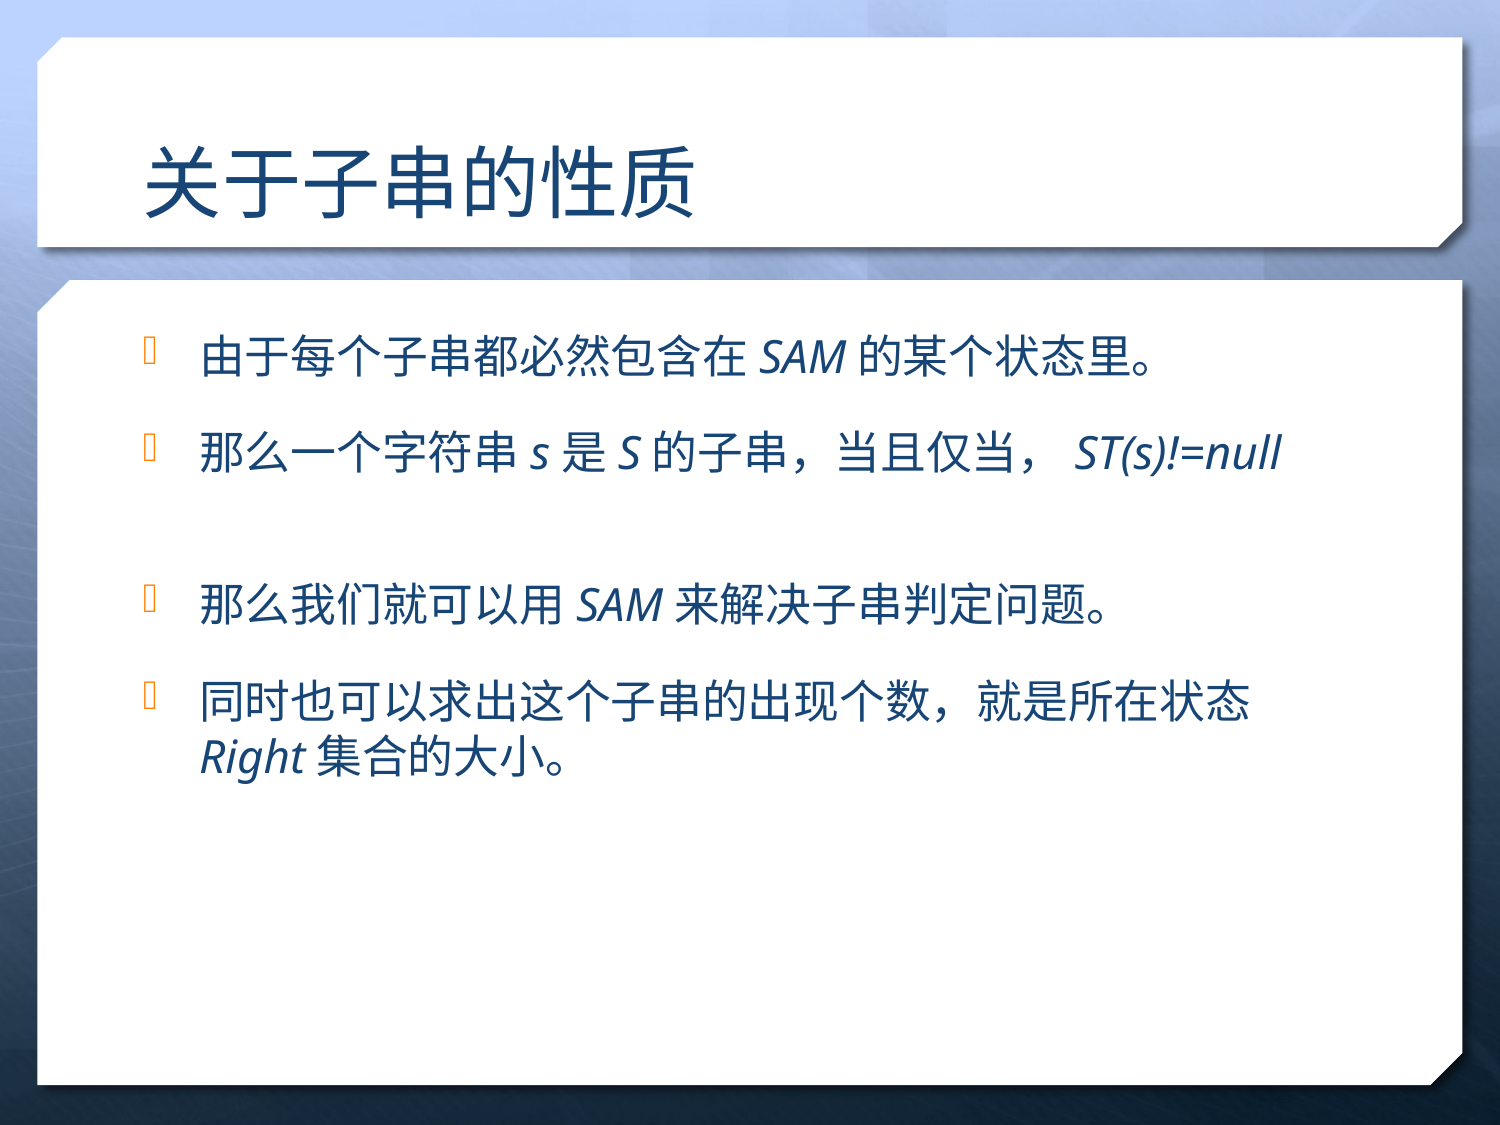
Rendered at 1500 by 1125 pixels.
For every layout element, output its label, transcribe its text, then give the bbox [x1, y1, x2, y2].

title 关于子串的性质 [127, 48, 1372, 236]
list 由于每个子串都必然包含在SAM的某个状态里。 那么一个字符串s是S的子串，当且仅当，ST(s)!=null 那么我们就可以用SAM来解决子串判定问题。 同时也可以求出这个子串的出现个数，就是所在状态Right集合的大小。 [127, 319, 1372, 978]
